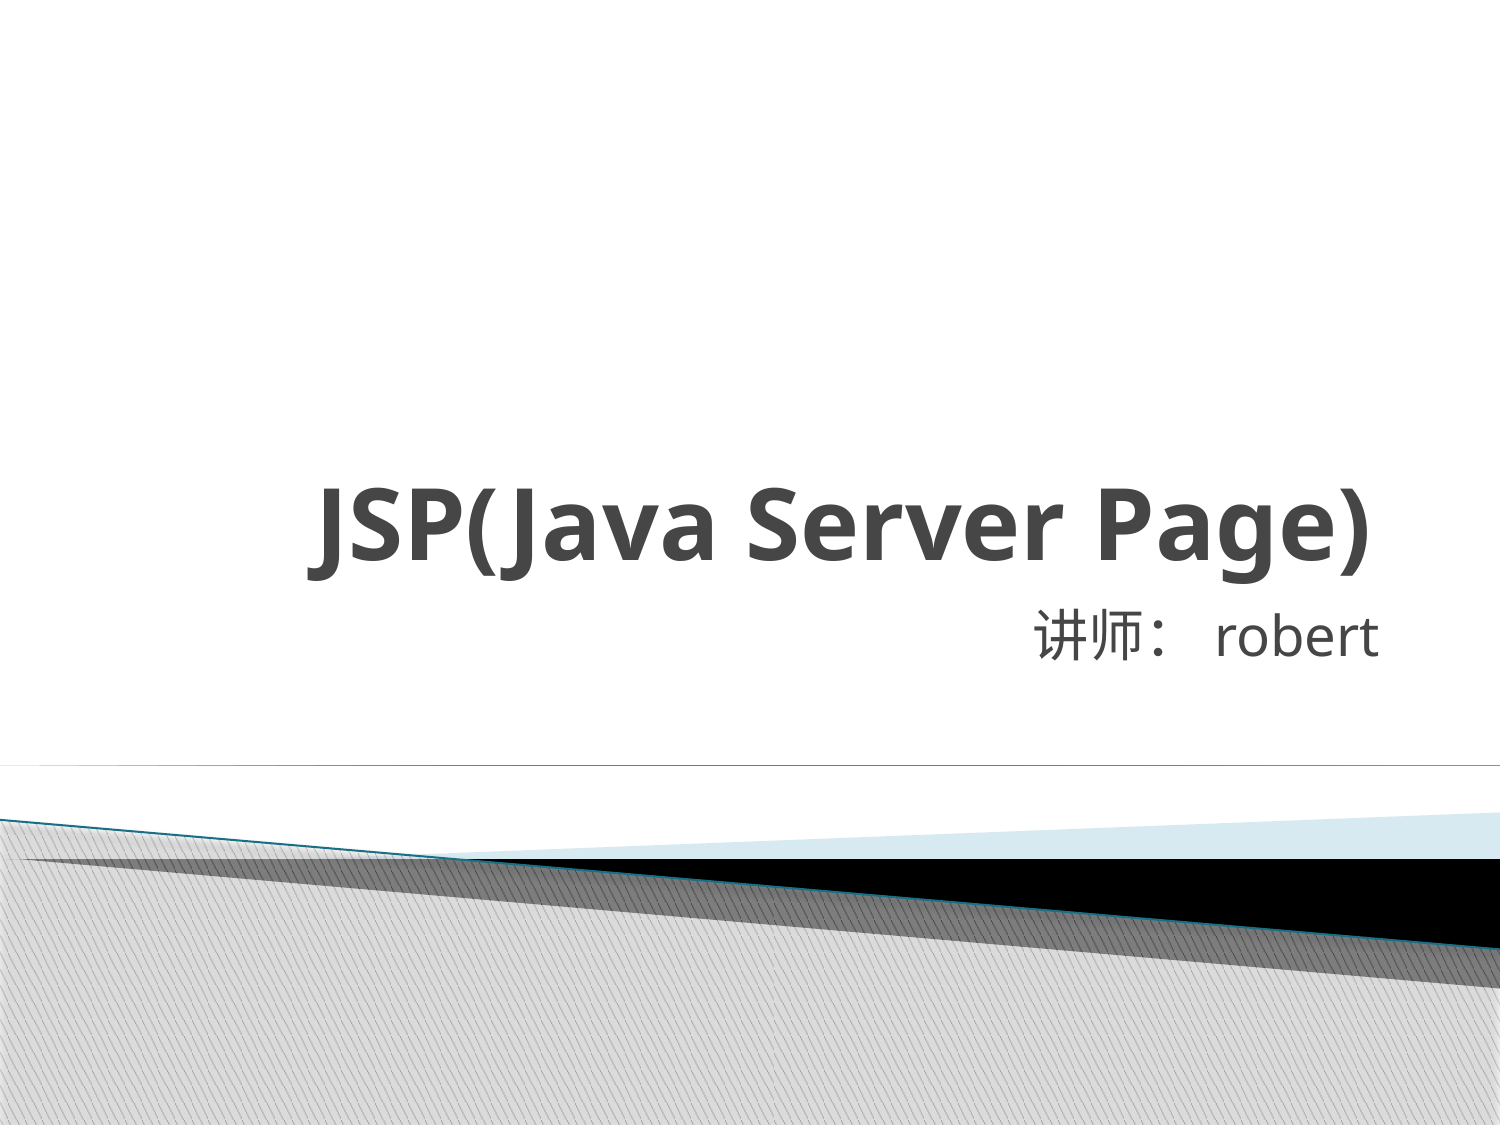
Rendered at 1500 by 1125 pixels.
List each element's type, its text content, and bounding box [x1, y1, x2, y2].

title JSP(Java Server Page) [112, 287, 1388, 588]
picture [5, 859, 1500, 989]
subtitle 讲师：robert [112, 592, 1388, 790]
